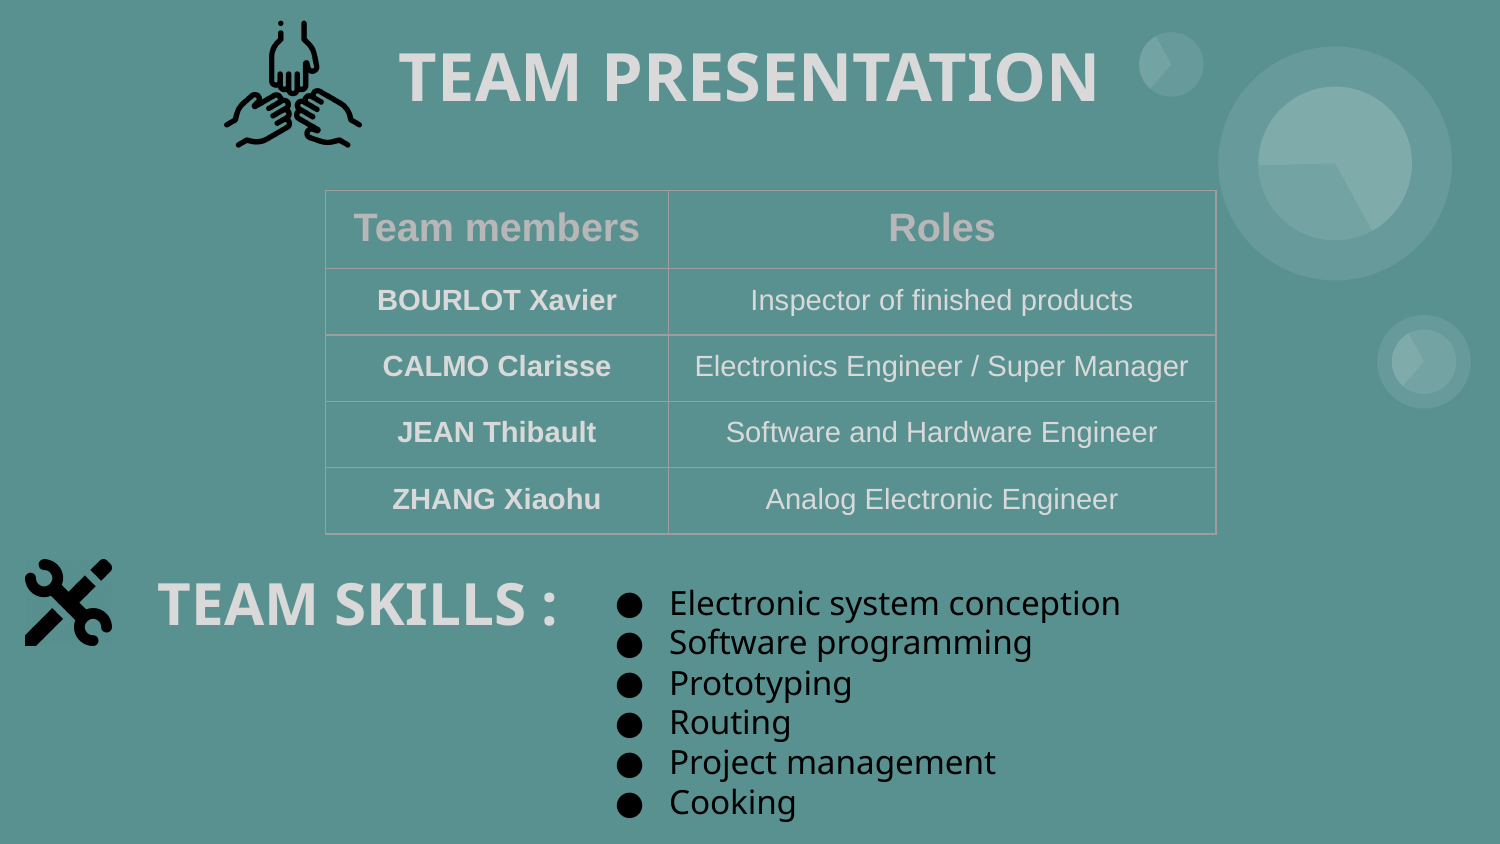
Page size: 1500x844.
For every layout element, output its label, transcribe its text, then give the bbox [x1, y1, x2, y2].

table_cell Inspector of finished products [669, 269, 1215, 334]
table_cell BOURLOT Xavier [326, 269, 668, 334]
picture [224, 15, 362, 153]
table_cell ZHANG Xiaohu [326, 468, 668, 533]
picture [24, 559, 112, 646]
table_cell JEAN Thibault [326, 402, 668, 467]
table_header Roles [669, 191, 1215, 268]
table_cell Analog Electronic Engineer [669, 468, 1215, 533]
table_cell Software and Hardware Engineer [669, 402, 1215, 467]
table_header Team members [326, 191, 668, 268]
title TEAM PRESENTATION [365, 21, 1139, 128]
text_box Electronic system conception Software programming Prototyping Routing Project management Cooking [579, 566, 1175, 794]
table_cell CALMO Clarisse [326, 336, 668, 401]
title TEAM SKILLS : [136, 534, 580, 671]
table_cell Electronics Engineer / Super Manager [669, 336, 1215, 401]
